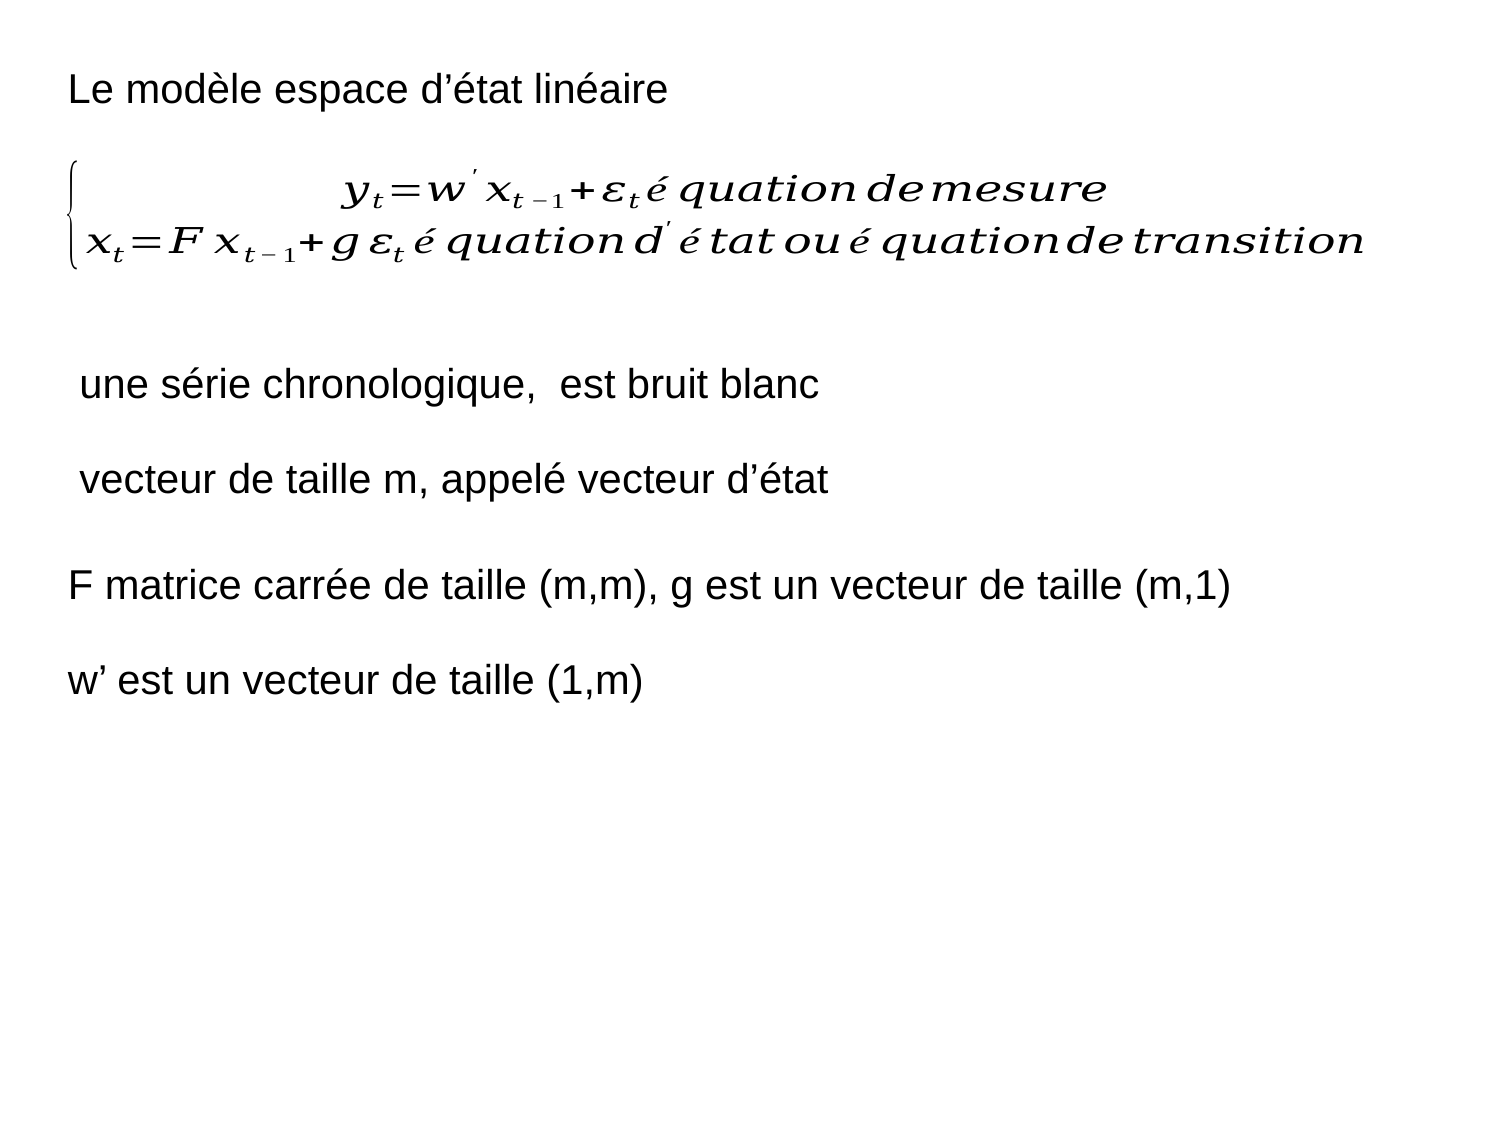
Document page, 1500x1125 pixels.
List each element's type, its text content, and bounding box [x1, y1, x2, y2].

text_box Le modèle espace d’état linéaire [53, 54, 1317, 120]
text_box w’ est un vecteur de taille (1,m) [53, 645, 1436, 710]
text_box F matrice carrée de taille (m,m), g est un vecteur de taille (m,1) [53, 550, 1412, 616]
